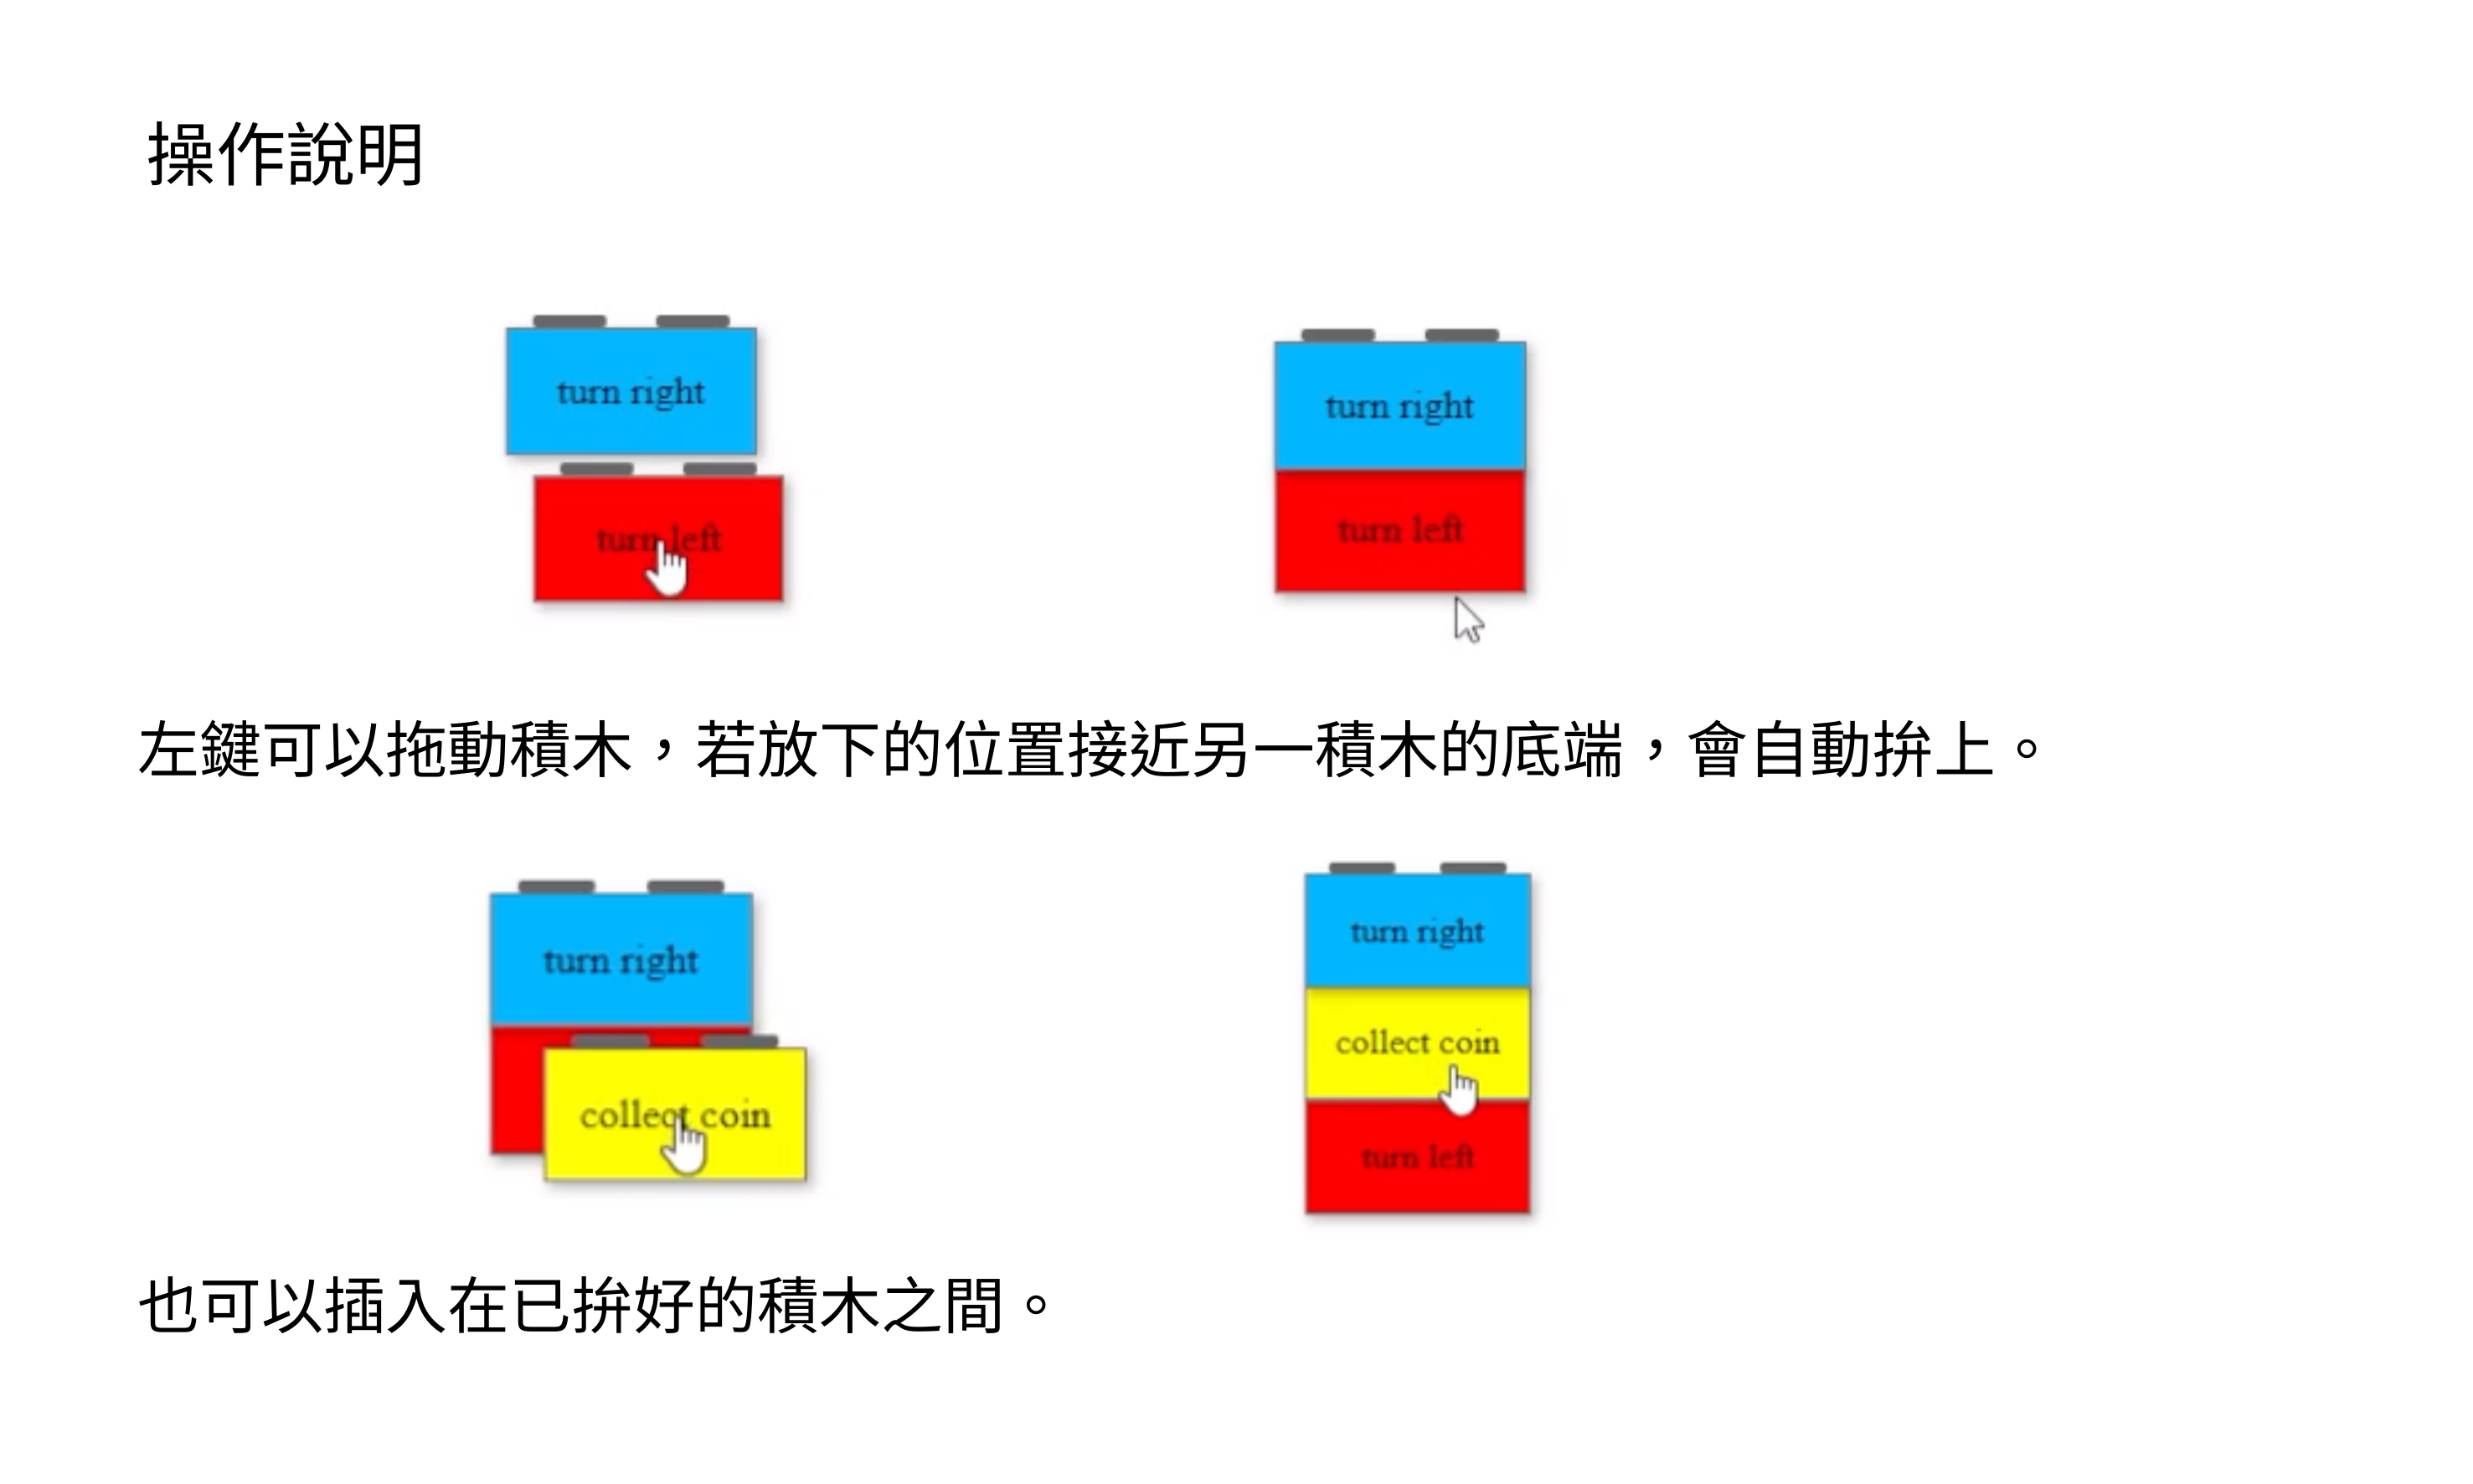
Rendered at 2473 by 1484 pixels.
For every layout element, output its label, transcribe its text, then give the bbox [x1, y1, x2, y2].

picture [1260, 825, 1569, 1239]
picture [1235, 271, 1570, 654]
title 操作說明 [44, 106, 528, 202]
subtitle 左鍵可以拖動積木，若放下的位置接近另一積木的底端，會自動拚上。 也可以插入在已拚好的積木之間。 [125, 713, 2240, 1484]
picture [444, 820, 851, 1219]
picture [463, 255, 832, 638]
